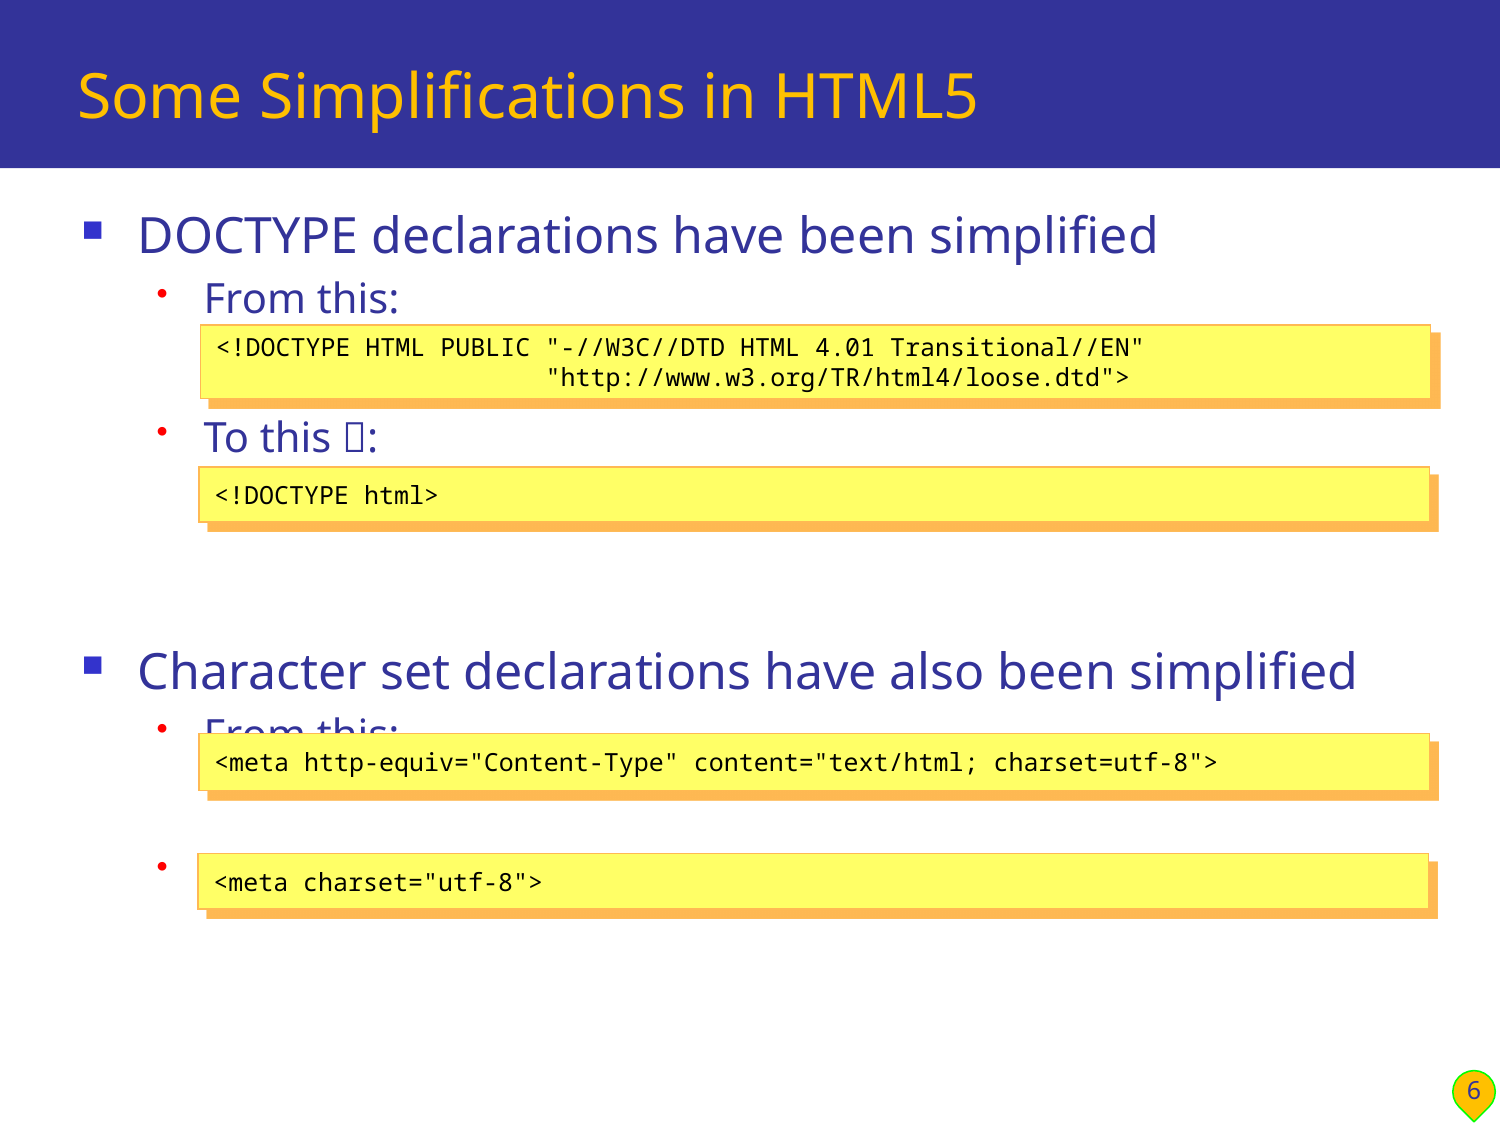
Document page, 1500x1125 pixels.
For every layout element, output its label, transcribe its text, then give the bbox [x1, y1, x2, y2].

text_box <!DOCTYPE html> [199, 466, 1430, 523]
text_box <meta http-equiv="Content-Type" content="text/html; charset=utf-8"> [199, 733, 1430, 791]
list DOCTYPE declarations have been simplified From this: To this : Character set declarations have also been simplified From this: To this : [66, 196, 1459, 1006]
title Some Simplifications in HTML5 [62, 24, 1465, 139]
text_box <meta charset="utf-8"> [198, 853, 1429, 909]
footer 6 [1430, 1040, 1500, 1117]
text_box <!DOCTYPE HTML PUBLIC "-//W3C//DTD HTML 4.01 Transitional//EN" "http://www.w3.org/TR/html4/loose.dtd"> [200, 324, 1431, 399]
